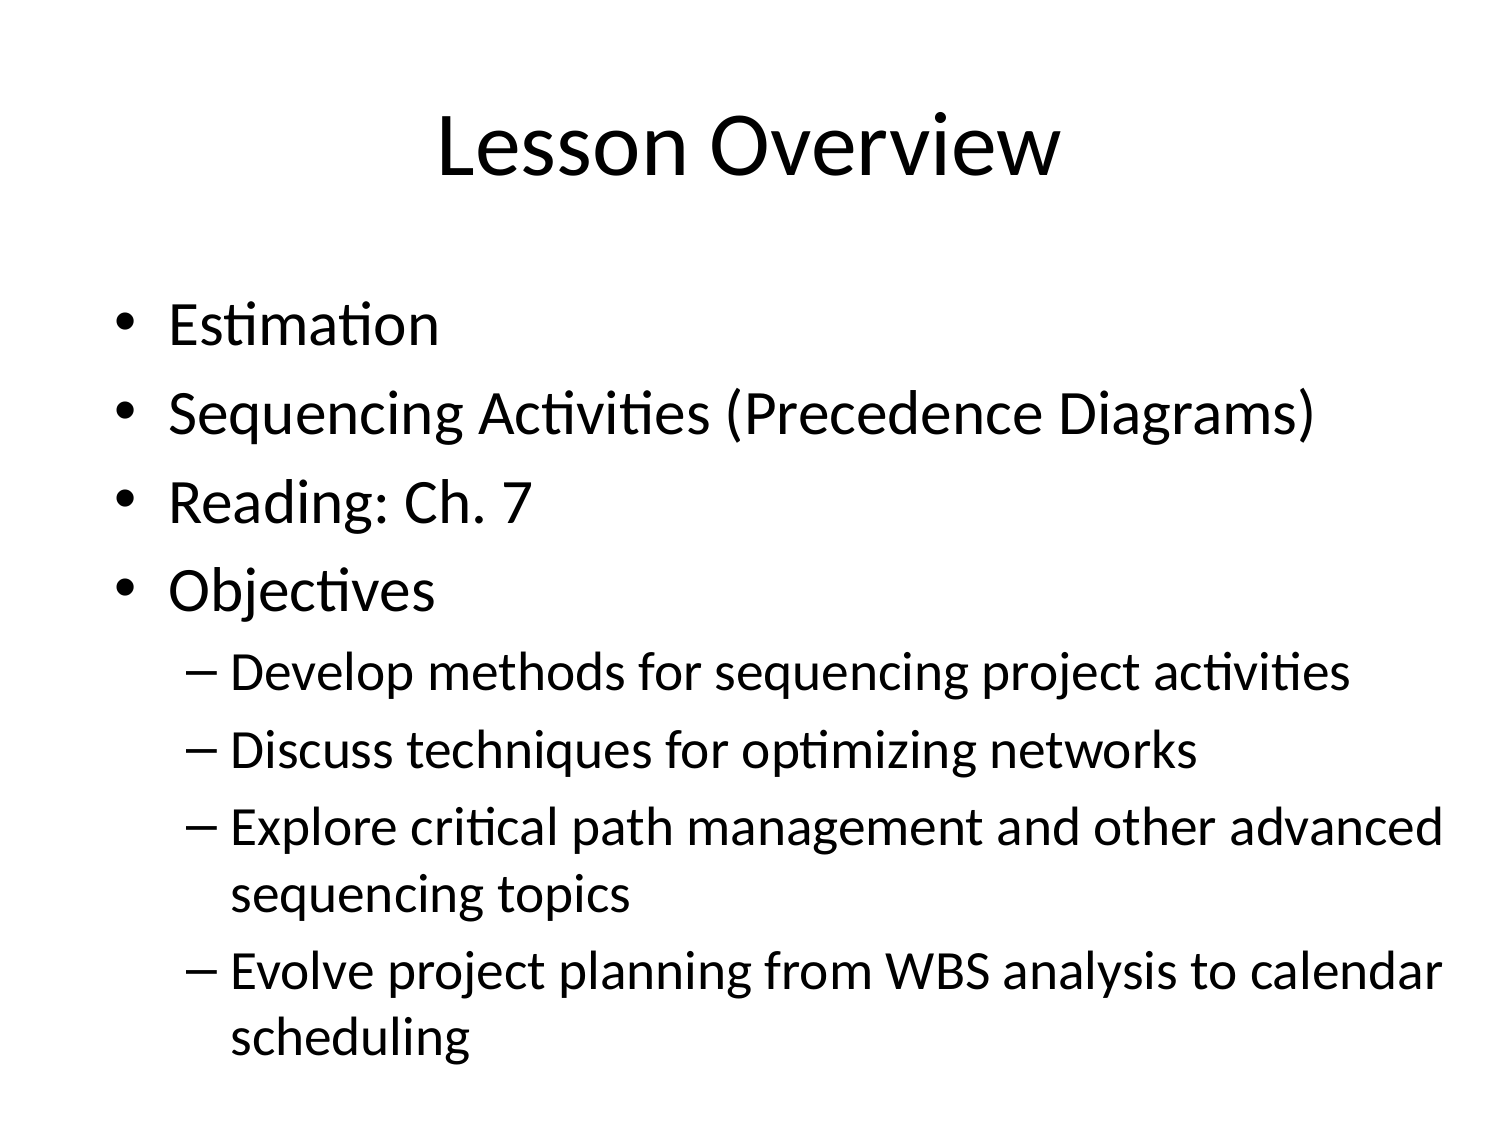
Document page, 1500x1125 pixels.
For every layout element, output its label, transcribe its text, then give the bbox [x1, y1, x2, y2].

title Lesson Overview [75, 45, 1425, 233]
list Estimation Sequencing Activities (Precedence Diagrams) Reading: Ch. 7 Objectives Develop methods for sequencing project activities Discuss techniques for optimizing networks Explore critical path management and other advanced sequencing topics Evolve project planning from WBS analysis to calendar scheduling [99, 275, 1471, 1075]
